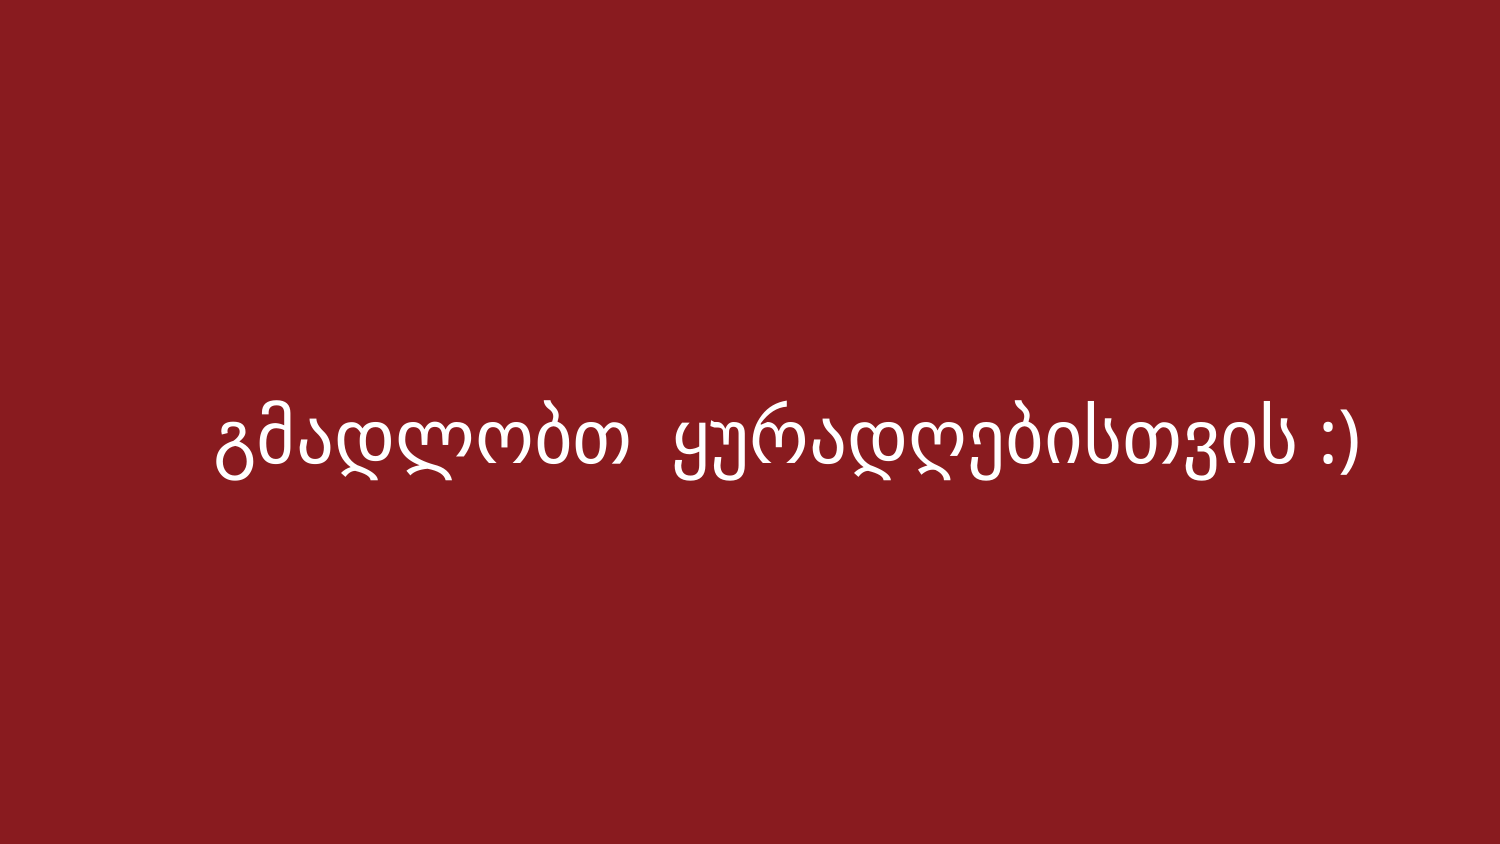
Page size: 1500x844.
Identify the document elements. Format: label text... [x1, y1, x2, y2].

title გმადლობთ ყურადღებისთვის :) [0, 241, 1500, 495]
